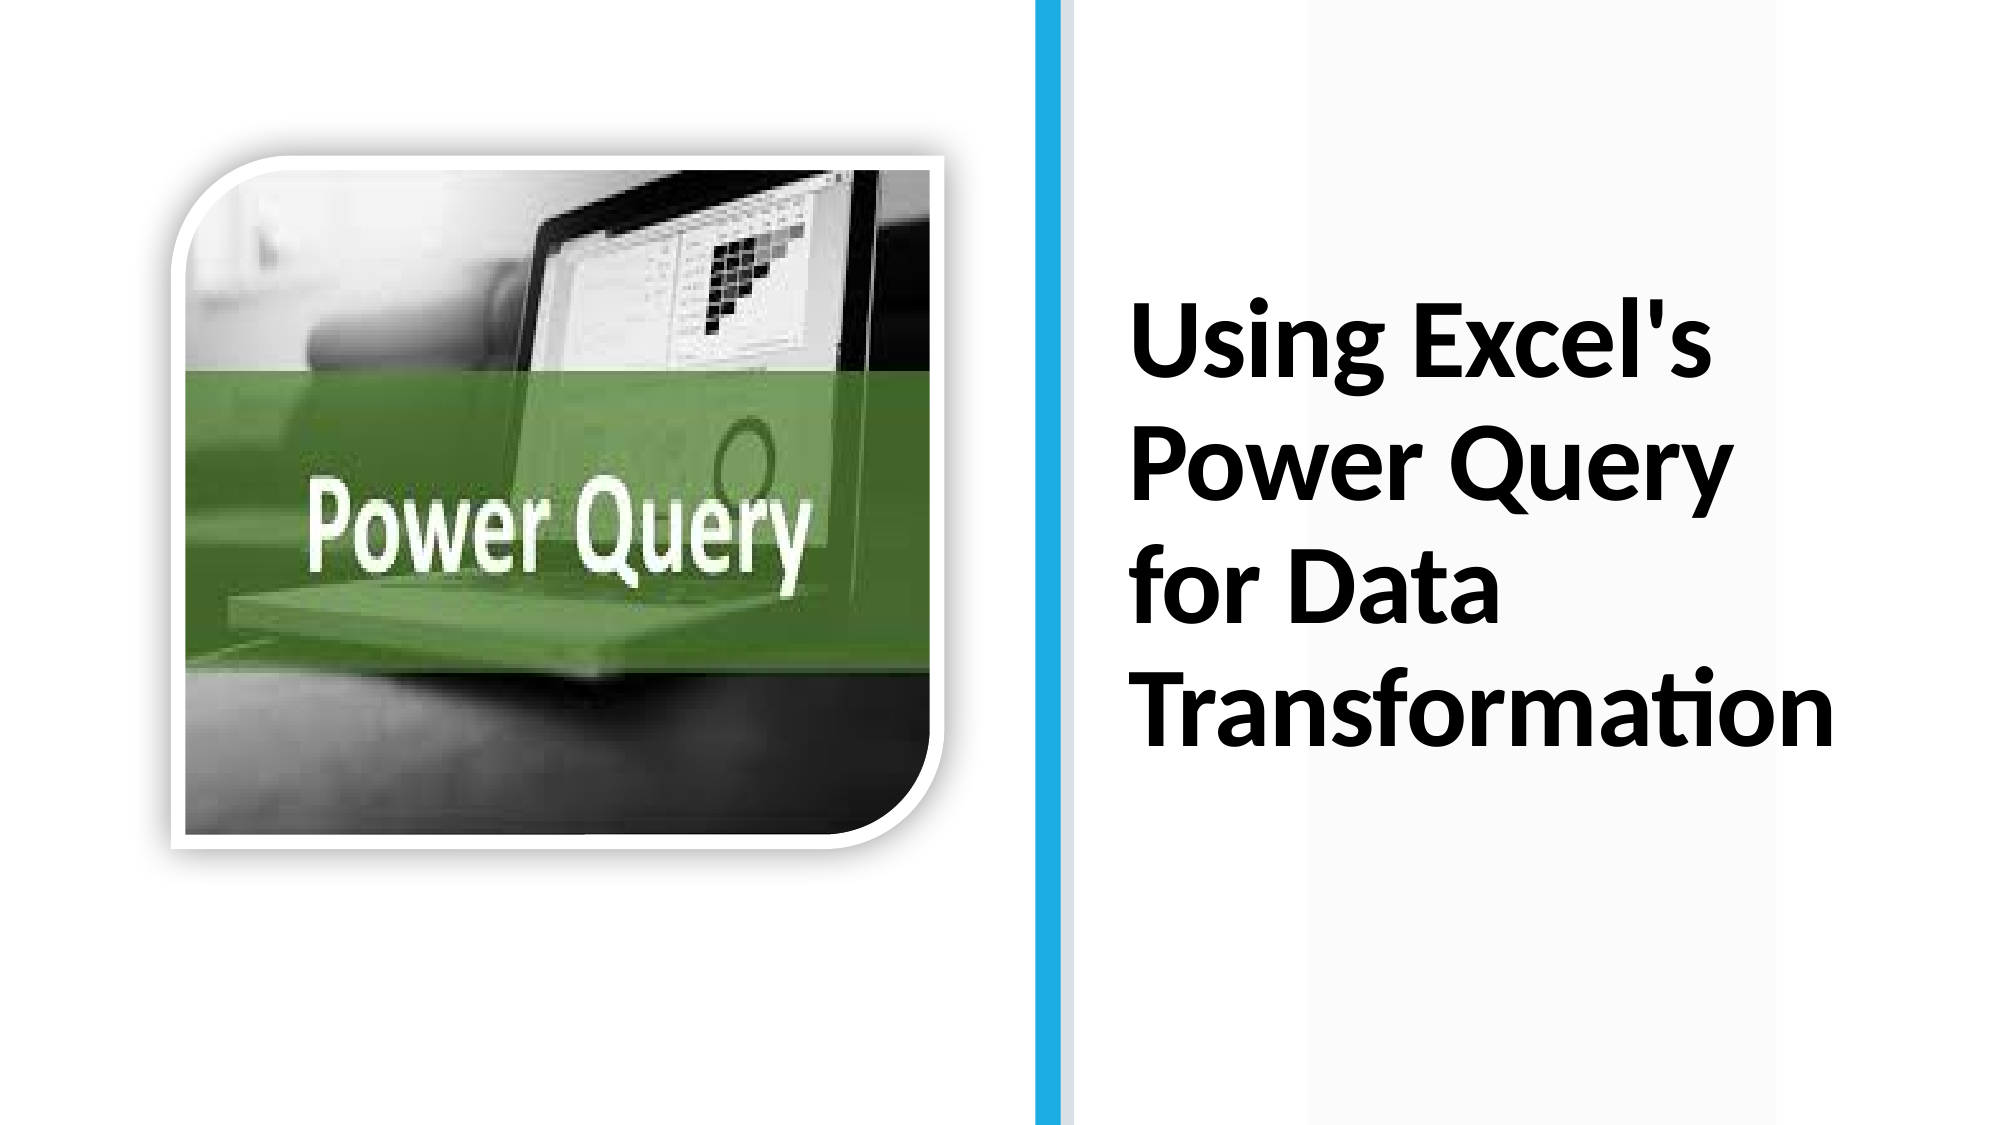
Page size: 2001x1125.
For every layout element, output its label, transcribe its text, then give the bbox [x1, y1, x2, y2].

title Using Excel's Power Query for Data Transformation [1113, 248, 1856, 779]
picture [177, 162, 938, 843]
